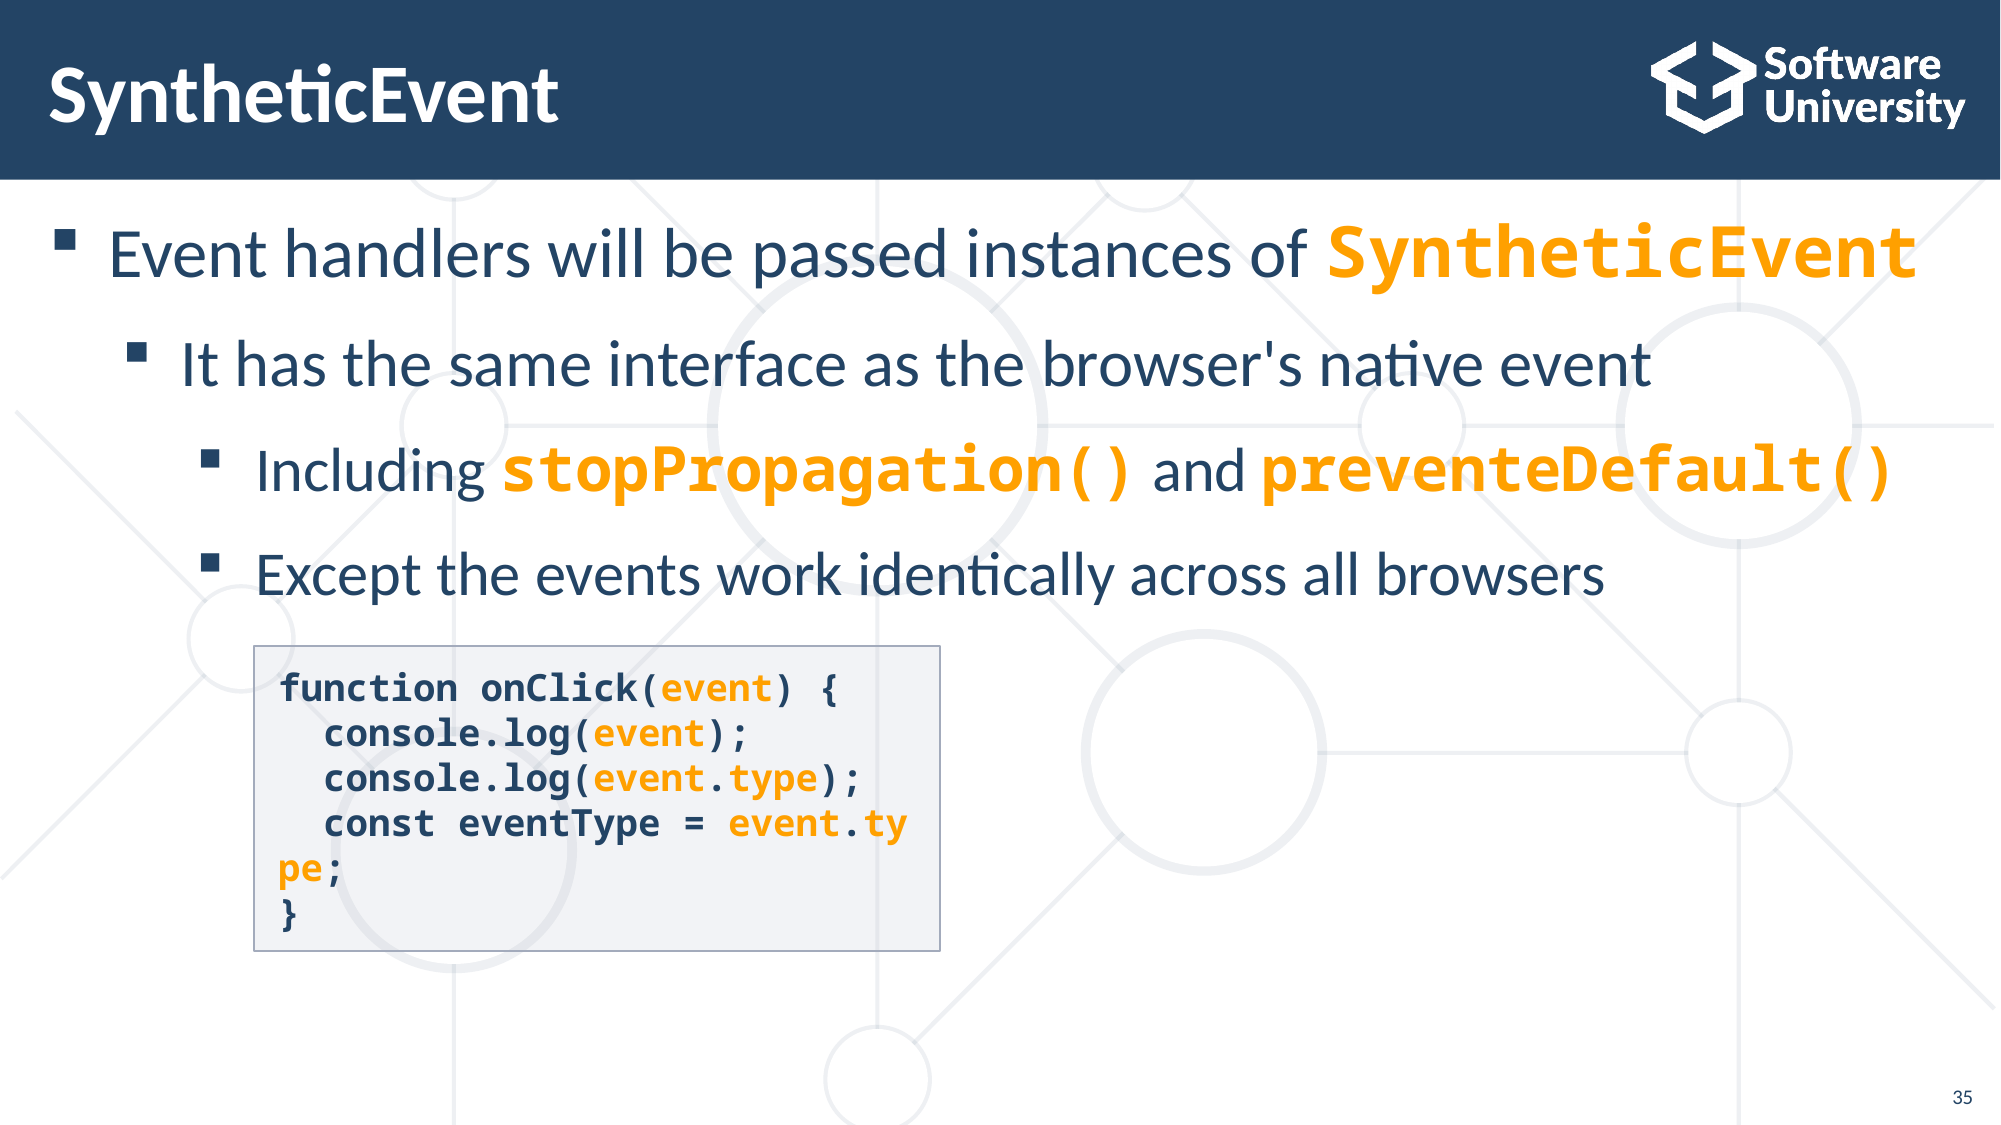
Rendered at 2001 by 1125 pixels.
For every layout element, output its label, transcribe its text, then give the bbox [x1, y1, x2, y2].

slide_number 35 [1927, 1067, 1989, 1117]
text_box function onClick(event) { console.log(event); console.log(event.type); const eventType = event.type; } [254, 645, 940, 952]
picture [1651, 41, 1966, 134]
list Event handlers will be passed instances of SyntheticEvent It has the same interface as the browser's native event Including stopPropagation() and preventeDefault() Except the events work identically across all browsers [31, 196, 1970, 1104]
title SyntheticEvent [31, 16, 1625, 162]
